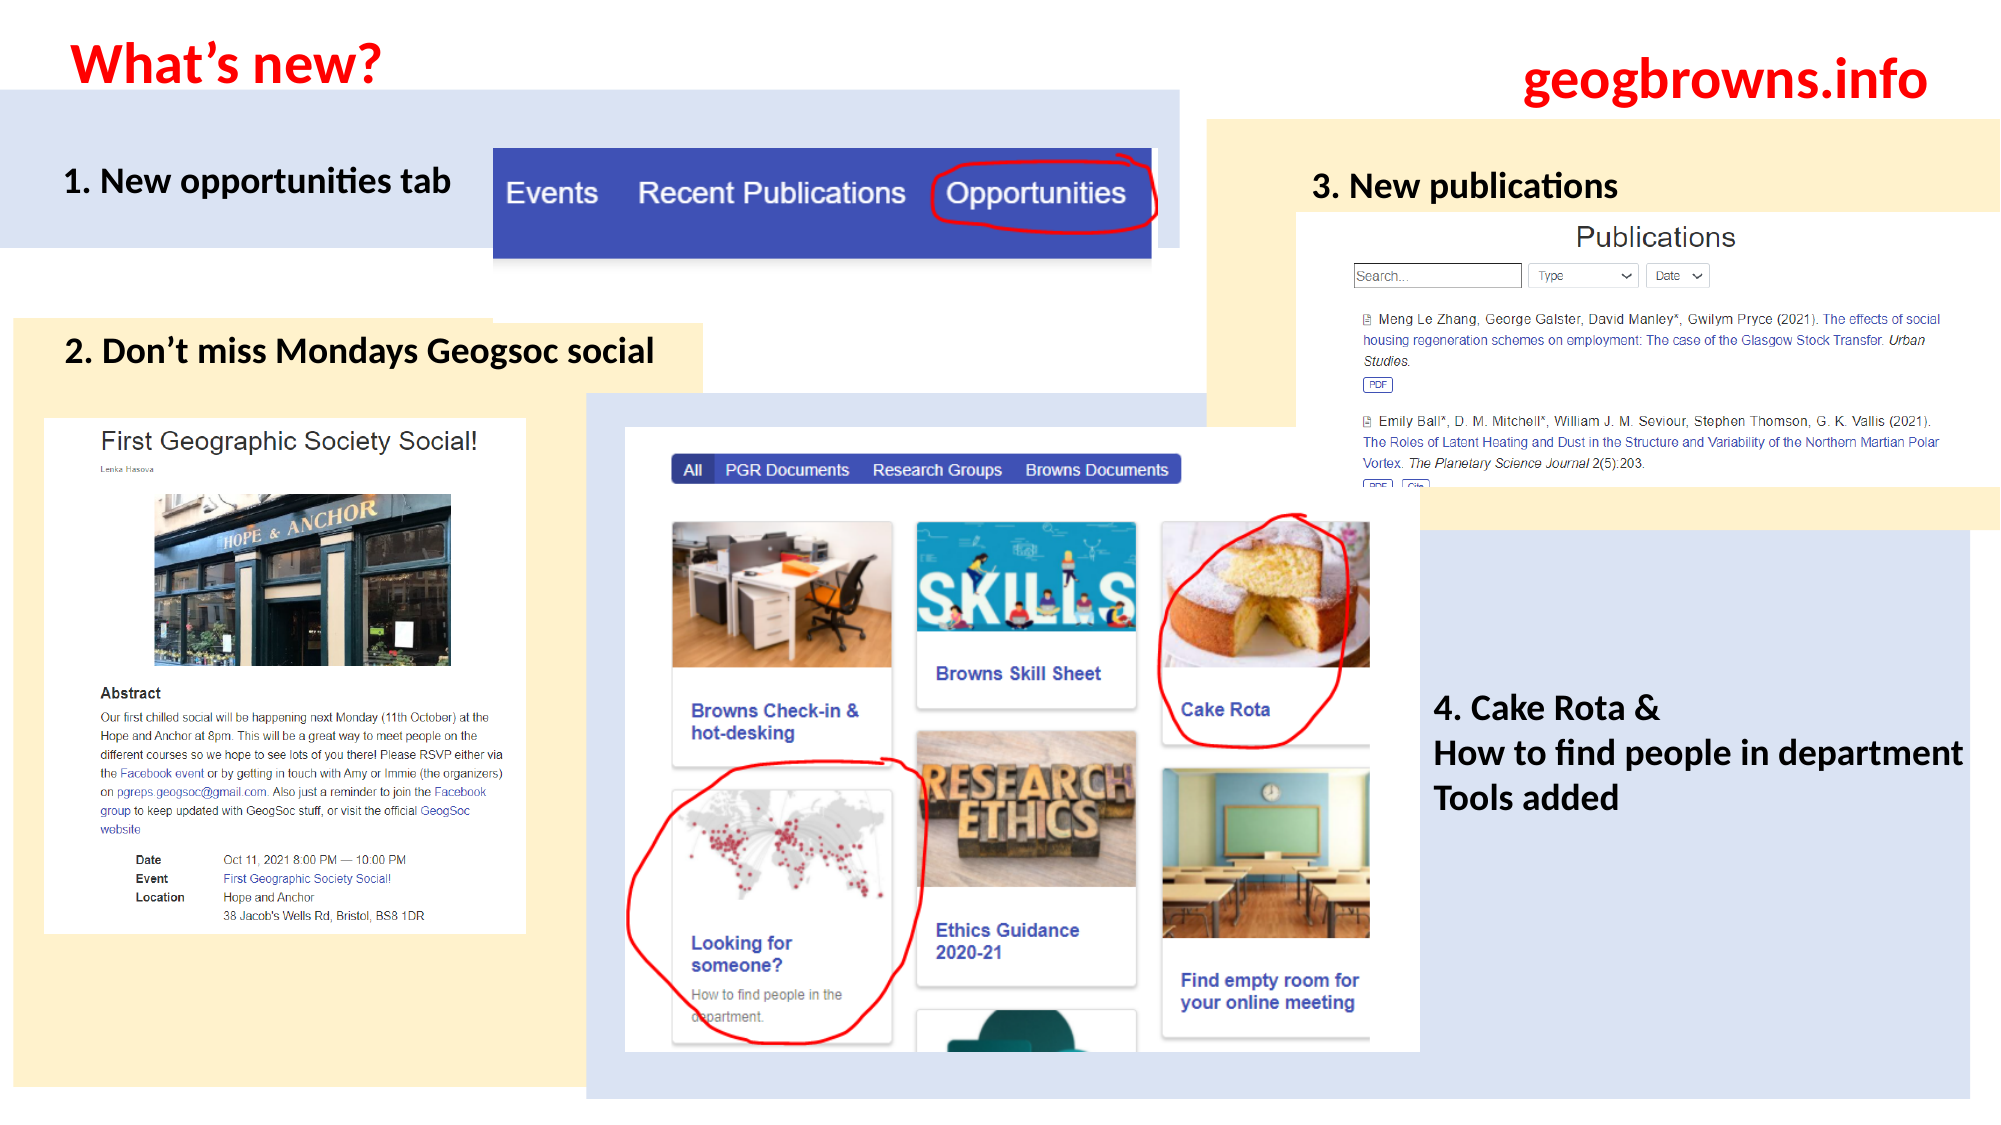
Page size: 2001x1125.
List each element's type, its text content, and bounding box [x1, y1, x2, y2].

picture [44, 418, 526, 934]
text_box [1420, 487, 2000, 531]
text_box geogbrowns.info [1508, 33, 1944, 118]
text_box What’s new? [55, 18, 399, 103]
text_box 4. Cake Rota & How to find people in department Tools added [1420, 676, 2000, 826]
text_box 2. Don’t miss Mondays Geogsoc social [49, 318, 671, 378]
text_box 1. New opportunities tab [47, 148, 467, 209]
picture [625, 212, 2000, 1053]
text_box [0, 89, 1181, 249]
text_box [1206, 118, 2000, 427]
picture [493, 148, 1158, 323]
text_box [12, 317, 704, 1088]
text_box 3. New publications [1296, 153, 1646, 212]
text_box [585, 392, 1971, 1100]
